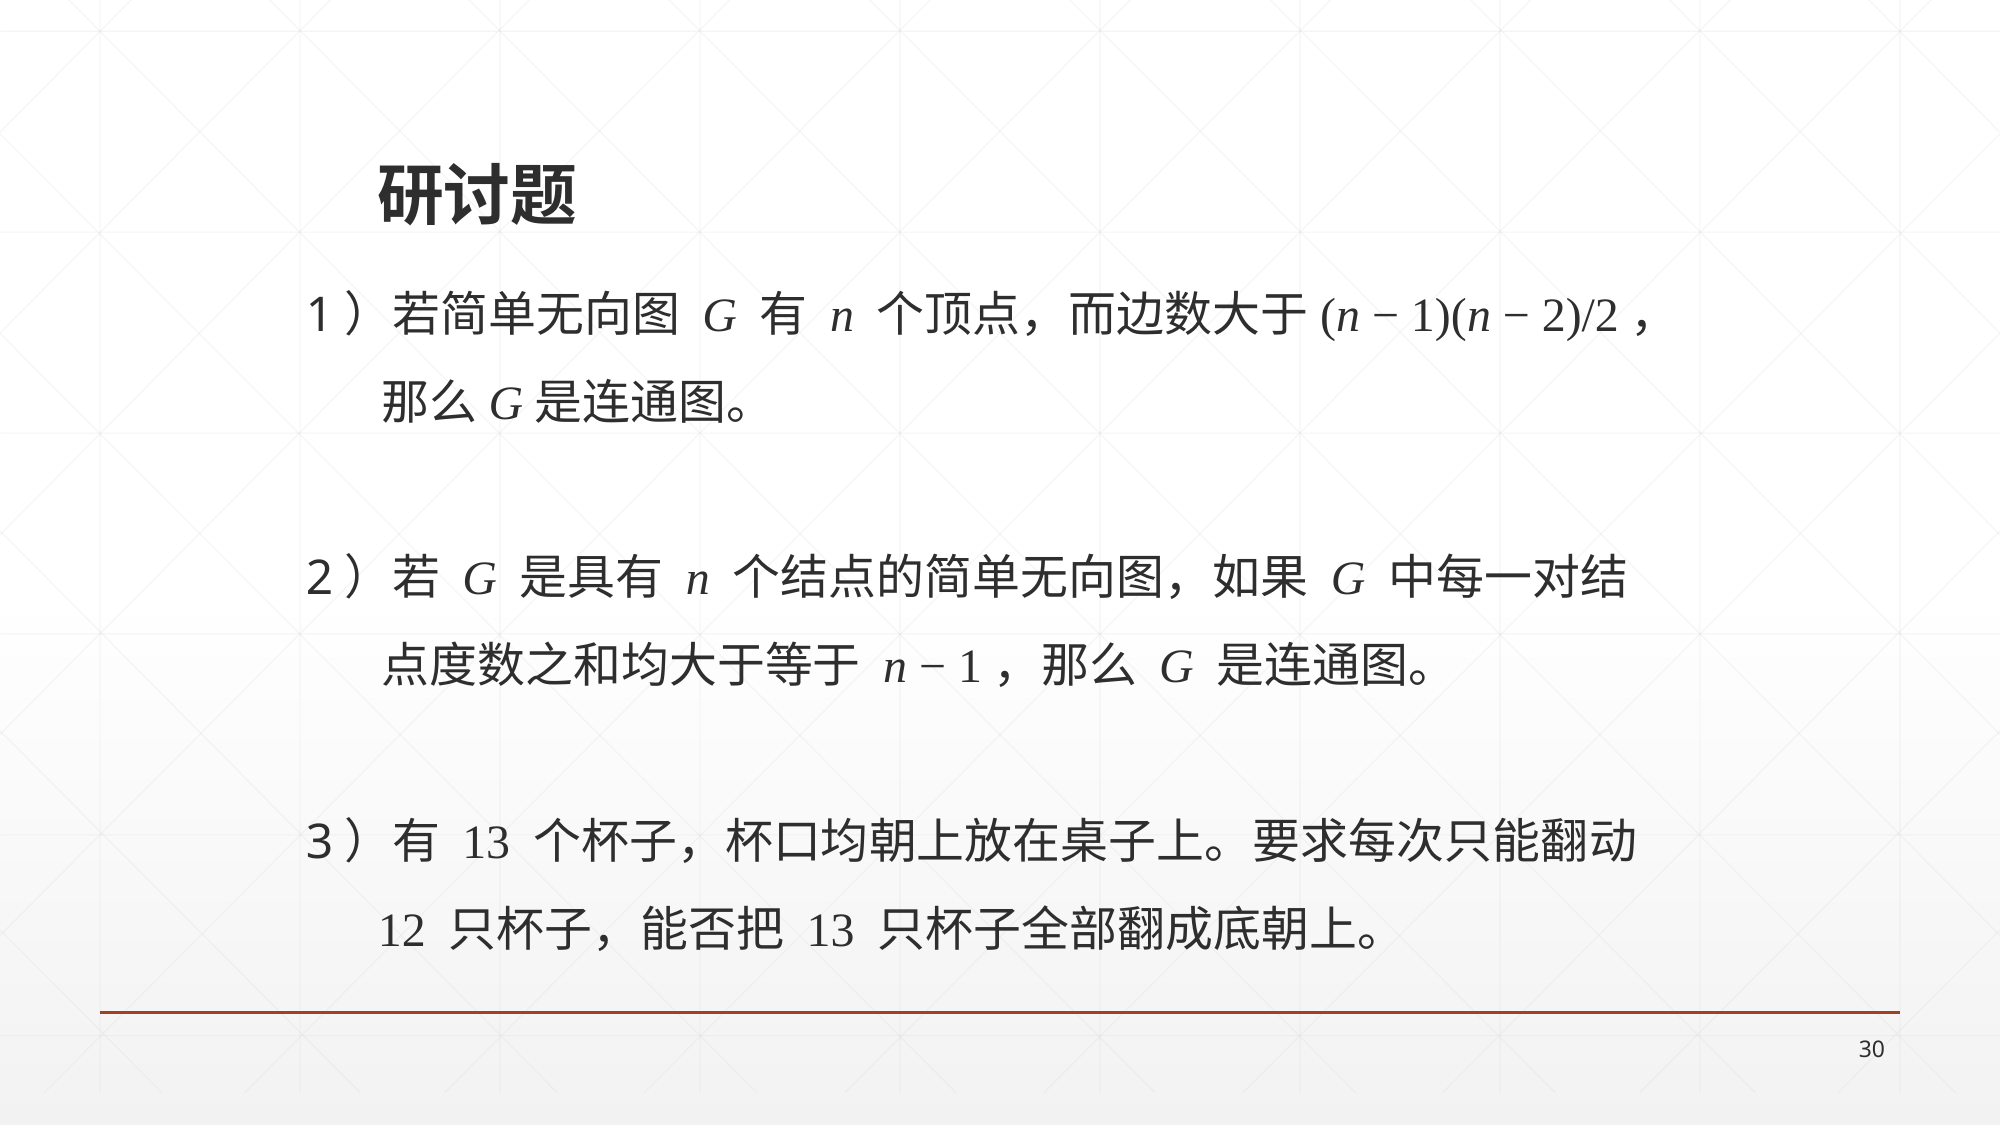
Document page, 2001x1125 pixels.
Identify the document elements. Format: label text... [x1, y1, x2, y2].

list 1）若简单无向图 G 有 n 个顶点，而边数大于(n − 1)(n − 2)/2， 那么G是连通图。 2）若 G 是具有 n 个结点的简单无向图，如果 G 中每一对结 点度数之和均大于等于 n − 1，那么 G 是连通图。 3）有 13 个杯子，杯口均朝上放在桌子上。要求每次只能翻动 12 只杯子，能否把 13 只杯子全部翻成底朝上。 [290, 282, 1709, 996]
slide_number 30 [1749, 1031, 1901, 1069]
title 研讨题 [362, 54, 1638, 243]
